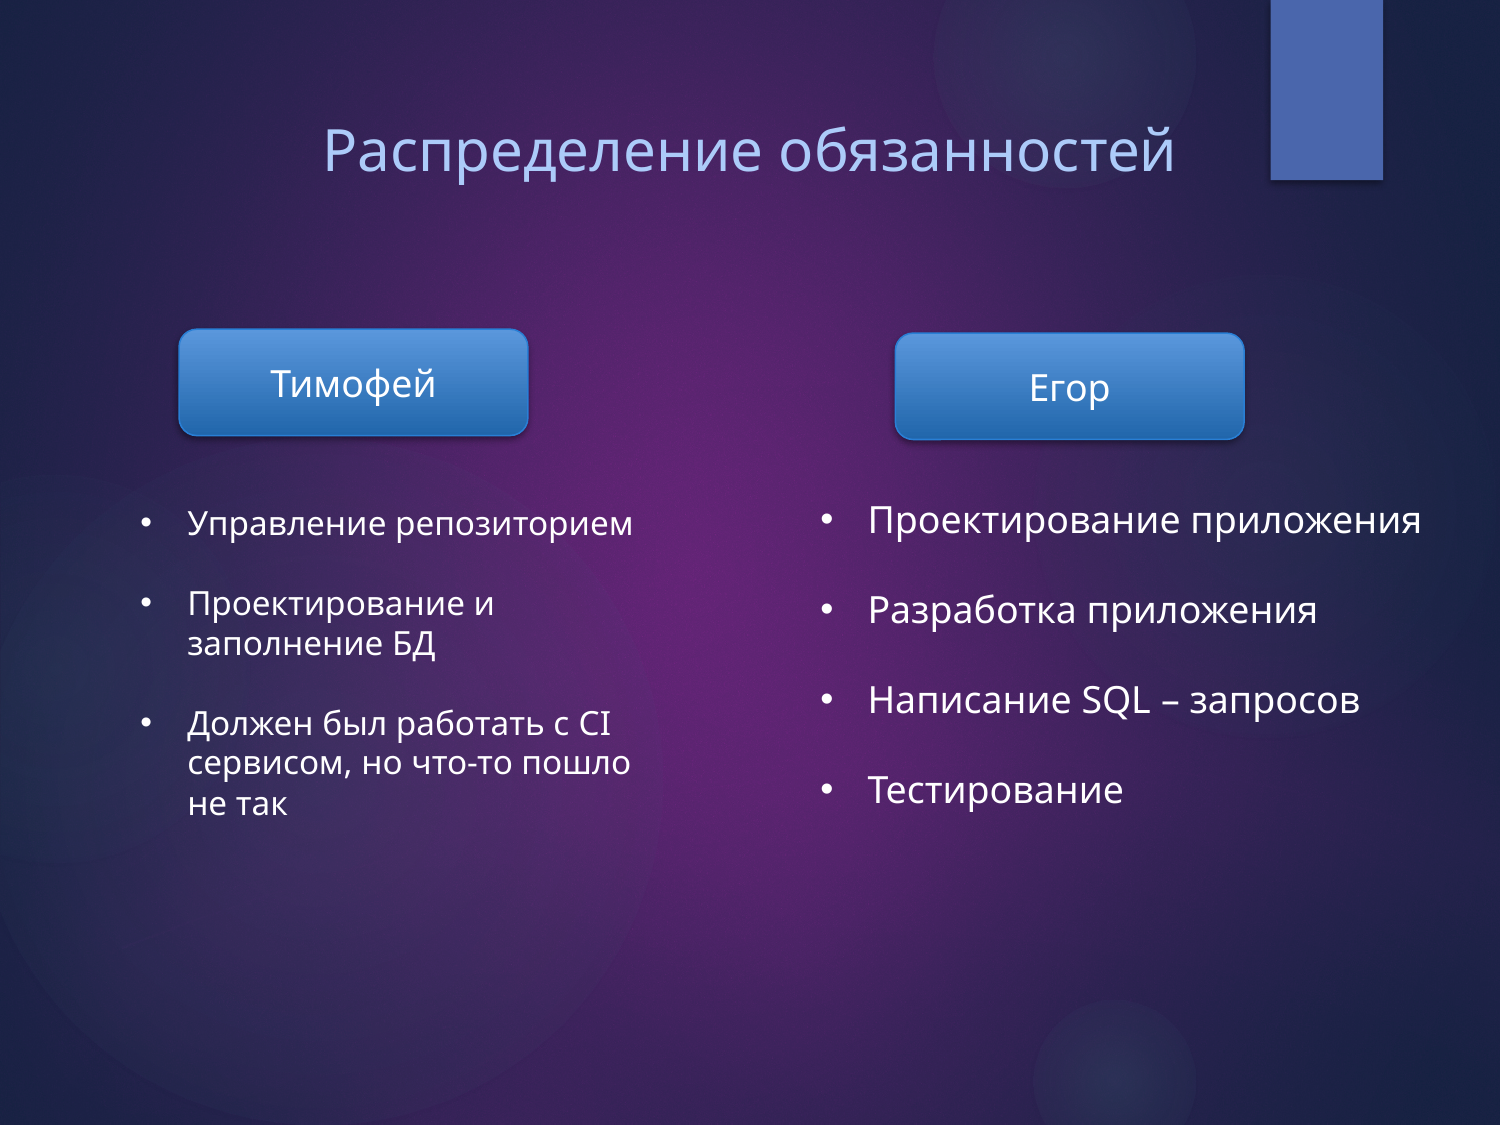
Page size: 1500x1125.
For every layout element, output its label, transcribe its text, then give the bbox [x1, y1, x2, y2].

title Распределение обязанностей [0, 105, 1500, 276]
text_box Тимофей [178, 328, 529, 437]
text_box Проектирование приложения Разработка приложения Написание SQL – запросов Тестирование [805, 488, 1460, 819]
text_box Егор [894, 332, 1245, 441]
text_box Управление репозиторием Проектирование и заполнение БД Должен был работать с CI сервисом, но что-то пошло не так [125, 494, 674, 869]
